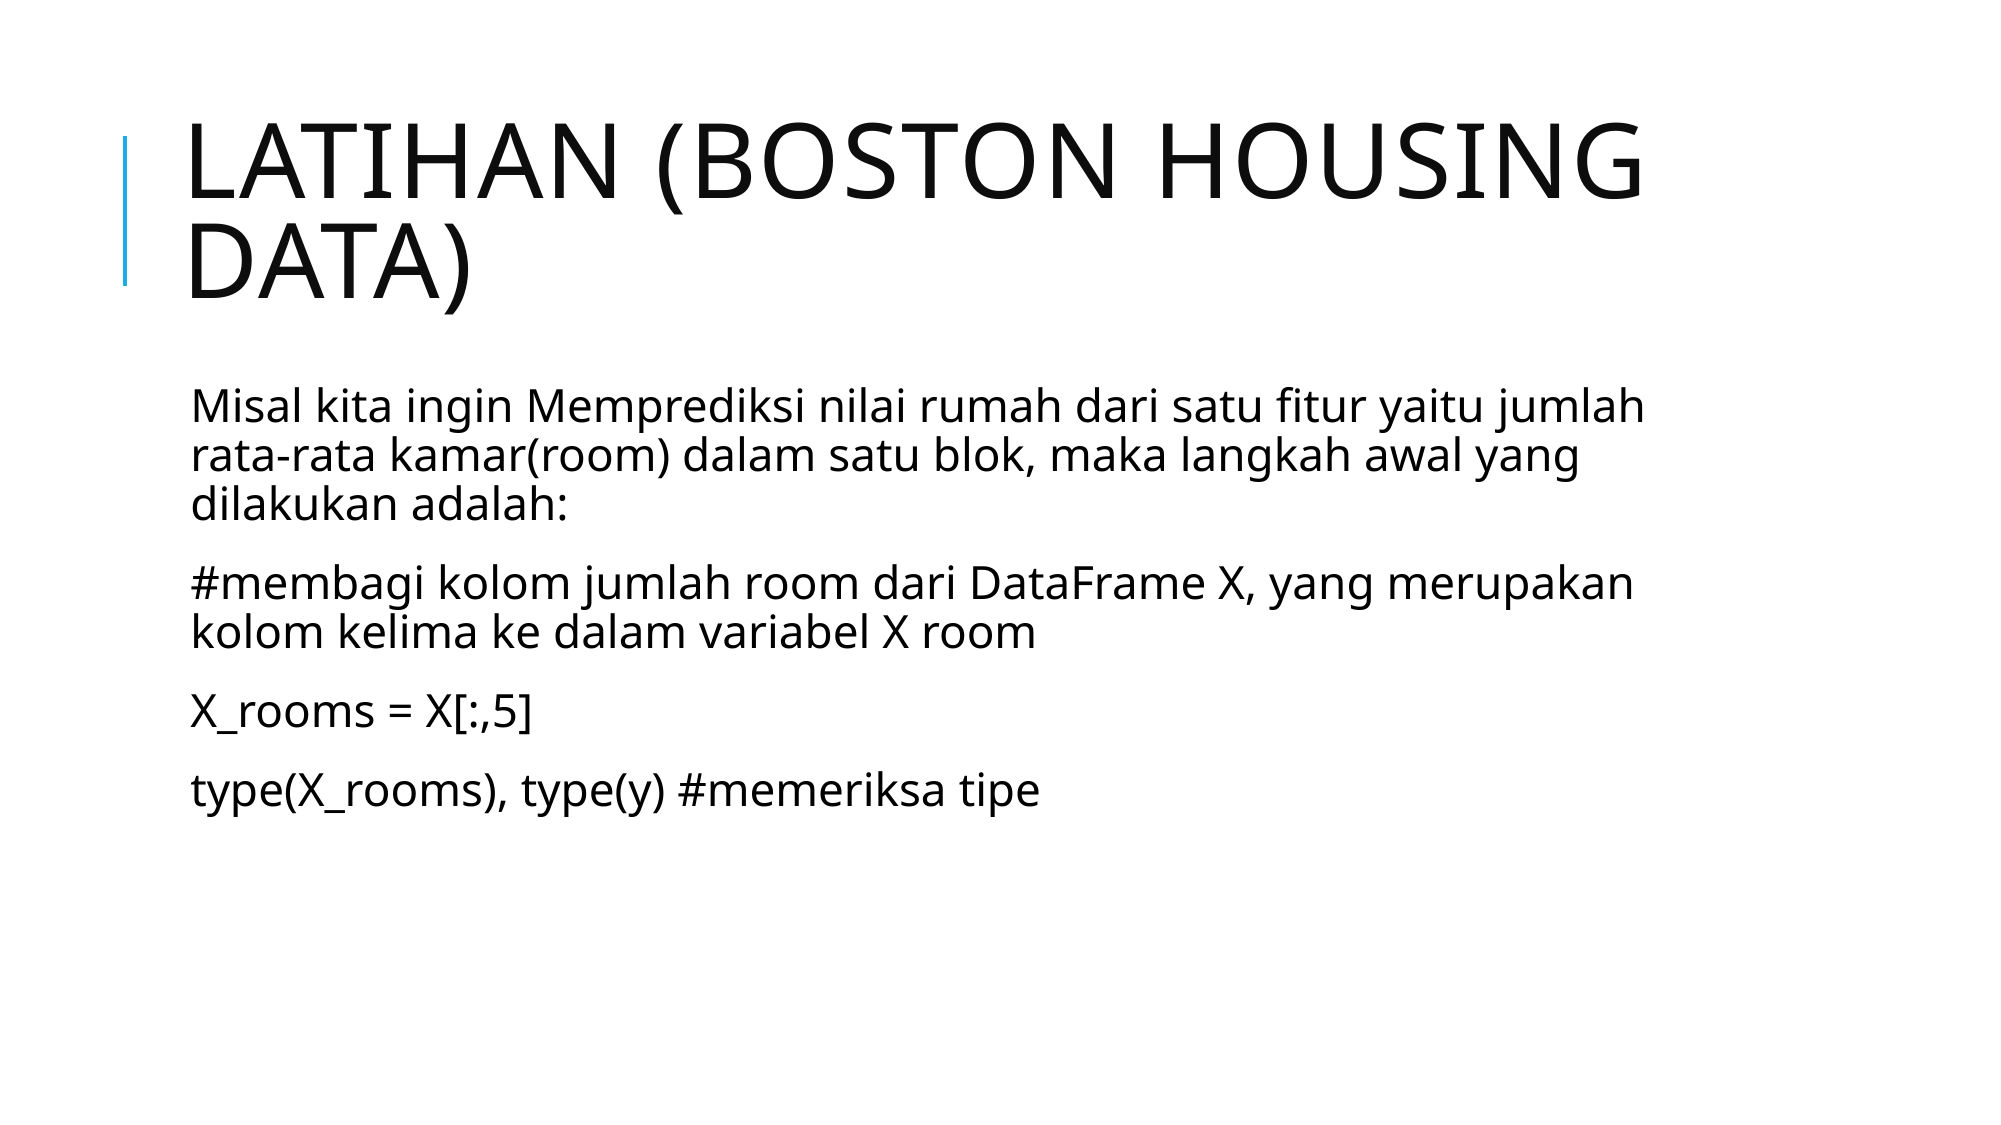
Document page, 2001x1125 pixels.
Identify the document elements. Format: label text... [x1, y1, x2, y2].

list Misal kita ingin Memprediksi nilai rumah dari satu fitur yaitu jumlah rata-rata kamar(room) dalam satu blok, maka langkah awal yang dilakukan adalah: #membagi kolom jumlah room dari DataFrame X, yang merupakan kolom kelima ke dalam variabel X room X_rooms = X[:,5] type(X_rooms), type(y) #memeriksa tipe [168, 375, 1763, 1035]
title latihan (Boston housing data) [168, 96, 1763, 342]
